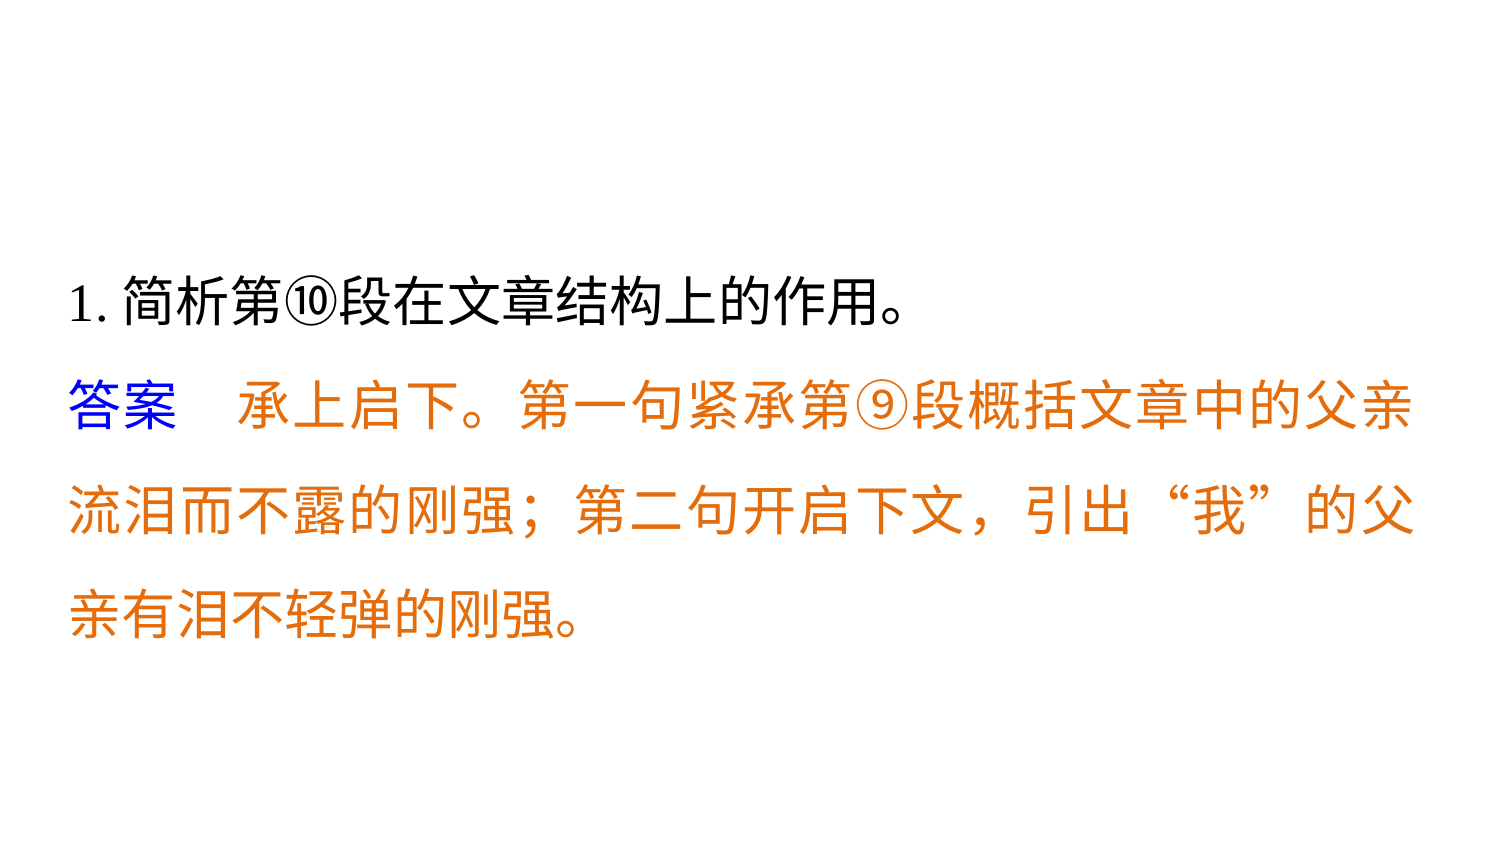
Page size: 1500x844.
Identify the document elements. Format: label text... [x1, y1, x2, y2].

text_box 1.简析第⑩段在文章结构上的作用。 答案 承上启下。第一句紧承第⑨段概括文章中的父亲流泪而不露的刚强；第二句开启下文，引出“我”的父亲有泪不轻弹的刚强。 [53, 220, 1430, 653]
